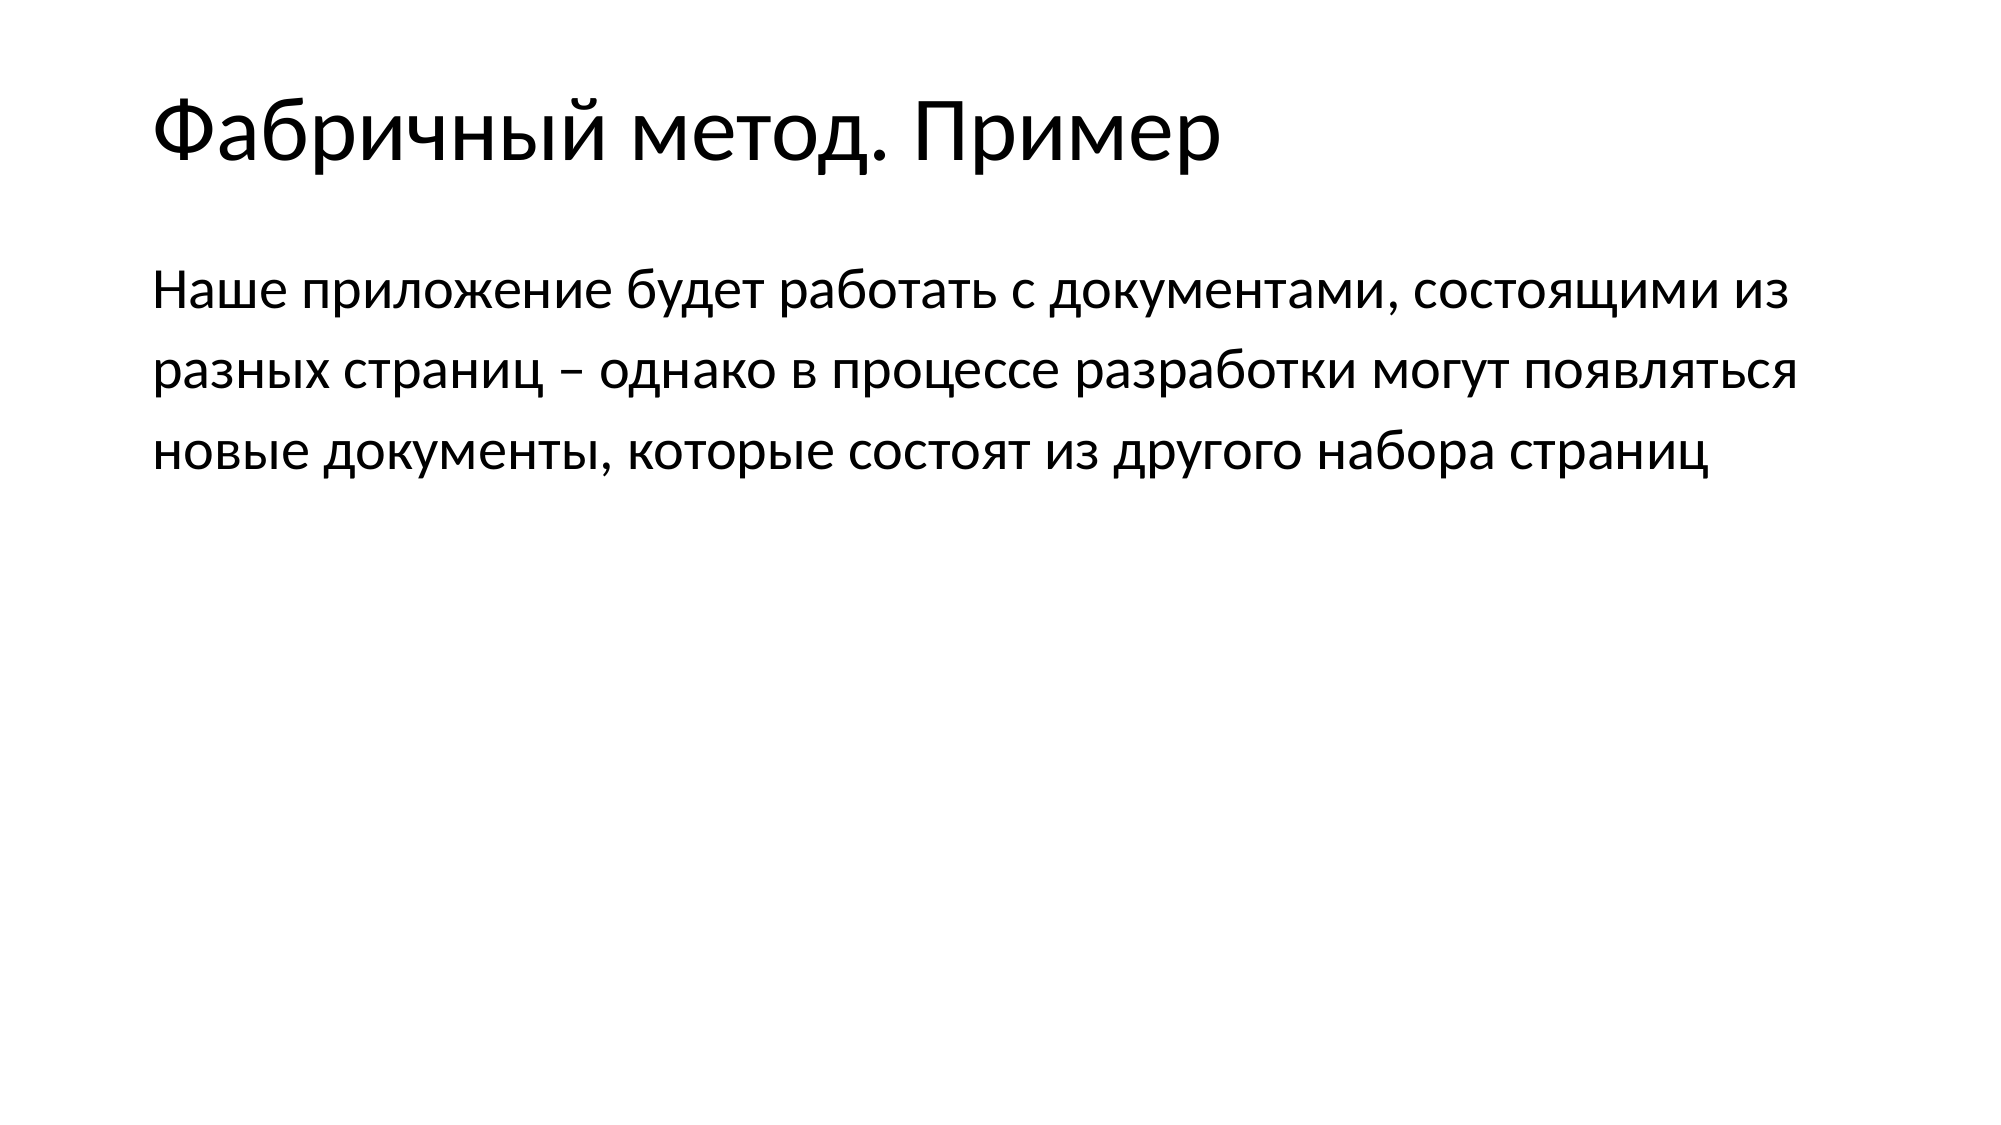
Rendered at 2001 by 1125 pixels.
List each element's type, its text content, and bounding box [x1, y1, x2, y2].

text_box Фабричный метод. Пример [137, 59, 1863, 202]
text_box Наше приложение будет работать с документами, состоящими из разных страниц – однако в процессе разработки могут появляться новые документы, которые состоят из другого набора страниц [137, 232, 1863, 1048]
